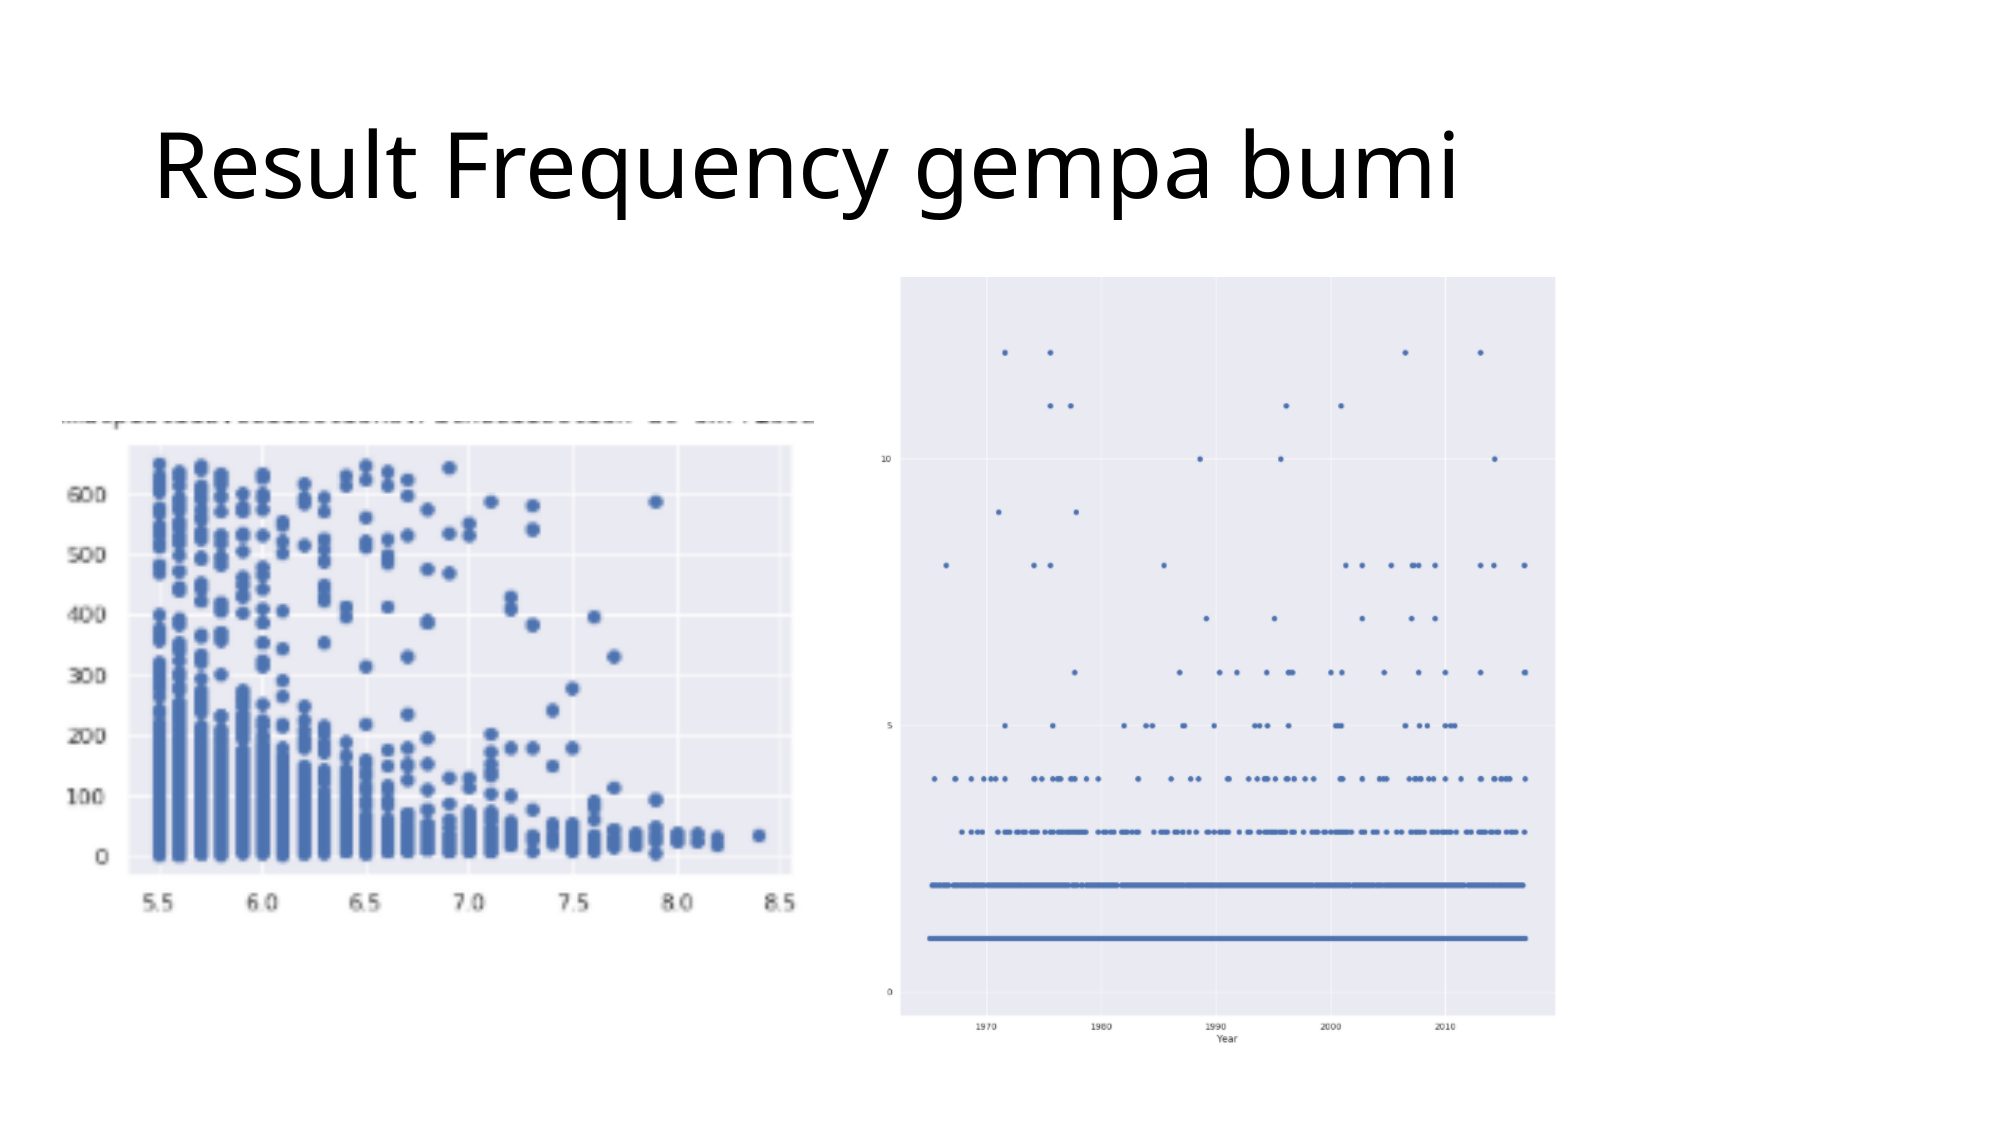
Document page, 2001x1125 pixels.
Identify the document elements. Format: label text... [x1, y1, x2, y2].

picture [62, 421, 814, 945]
title Result Frequency gempa bumi [137, 59, 1863, 278]
picture [871, 277, 1579, 1045]
